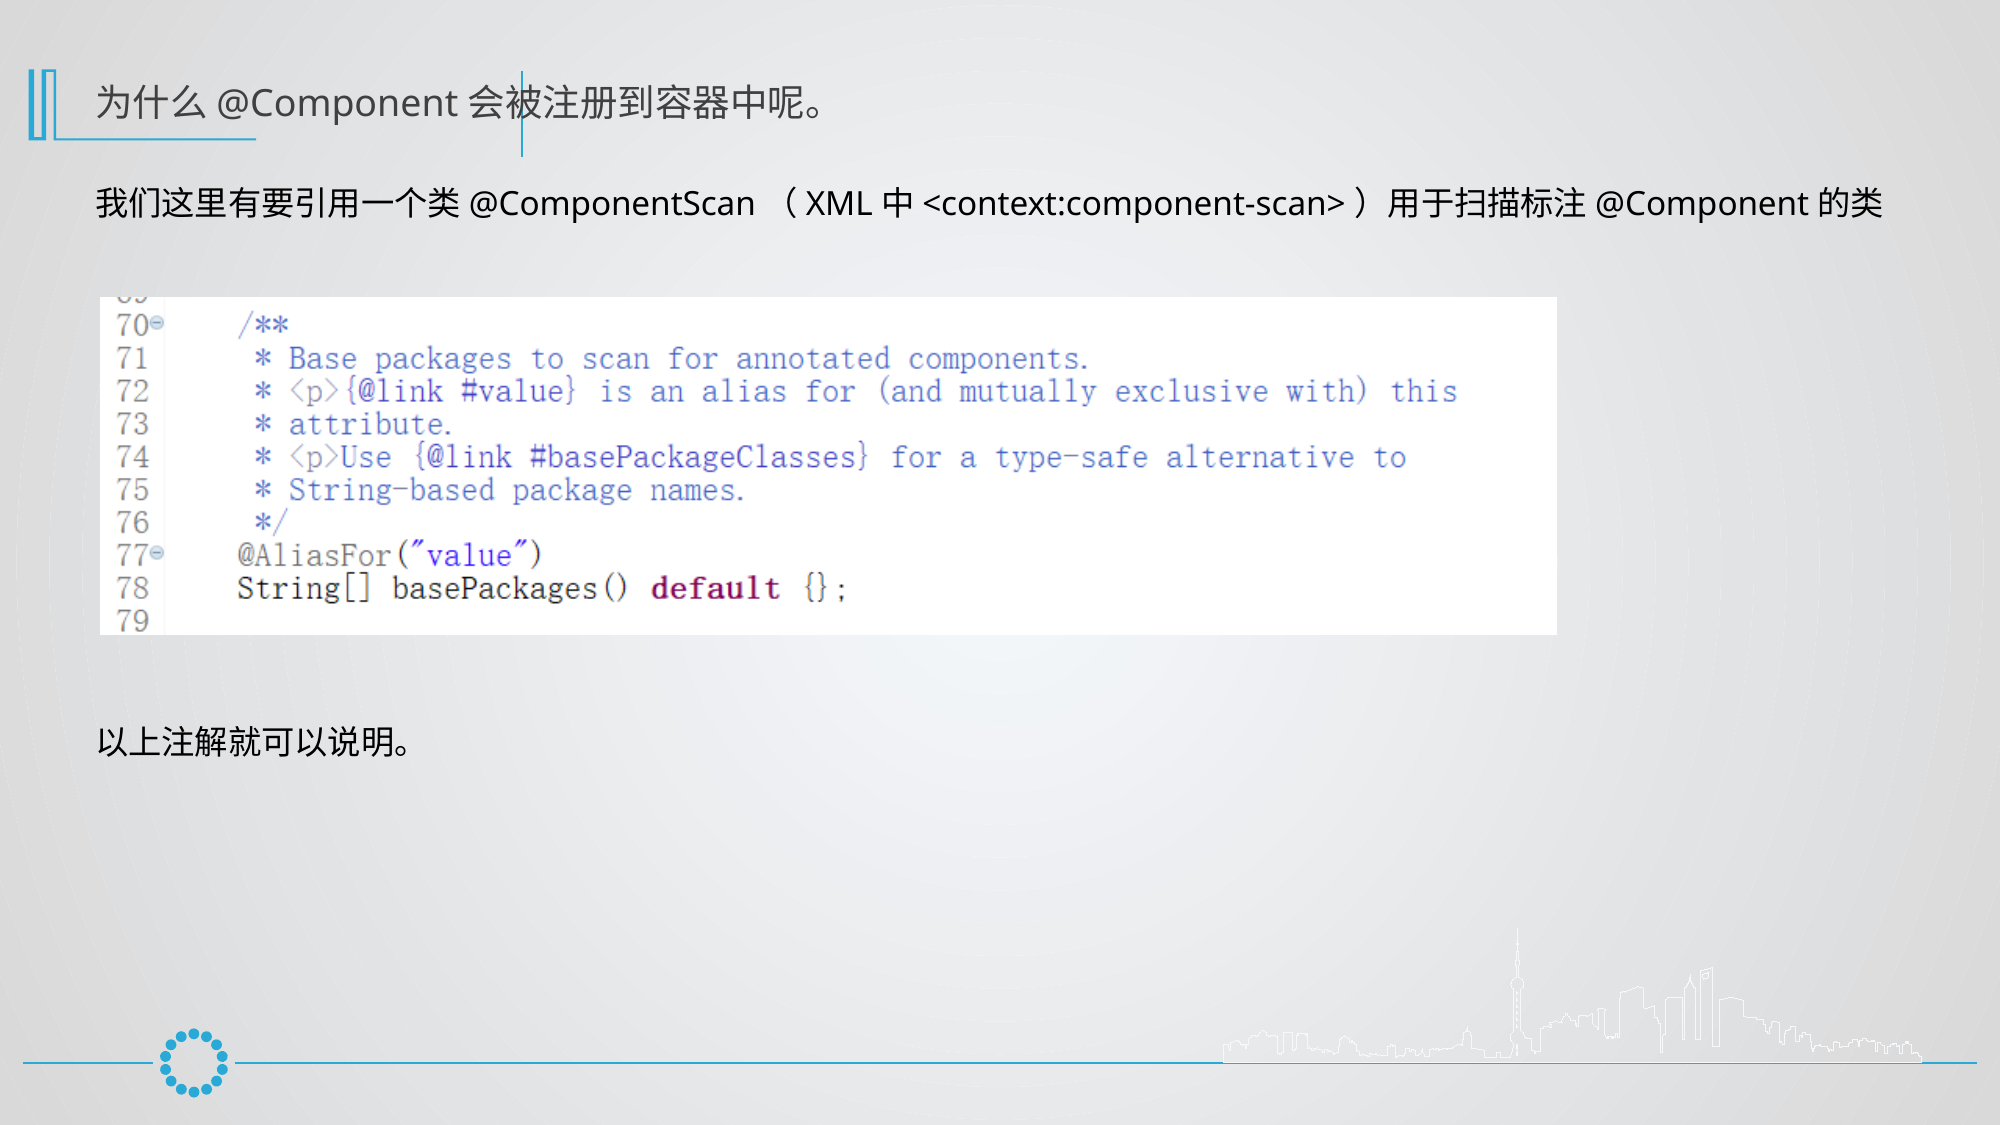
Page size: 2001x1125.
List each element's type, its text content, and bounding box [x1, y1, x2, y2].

text_box 我们这里有要引用一个类@ComponentScan（XML中<context:component-scan>）用于扫描标注@Component的类 以上注解就可以说明。 [80, 155, 1961, 889]
text_box 为什么@Component会被注册到容器中呢。 [80, 71, 1299, 132]
picture [99, 297, 1557, 636]
slide_number [169, 1039, 218, 1086]
